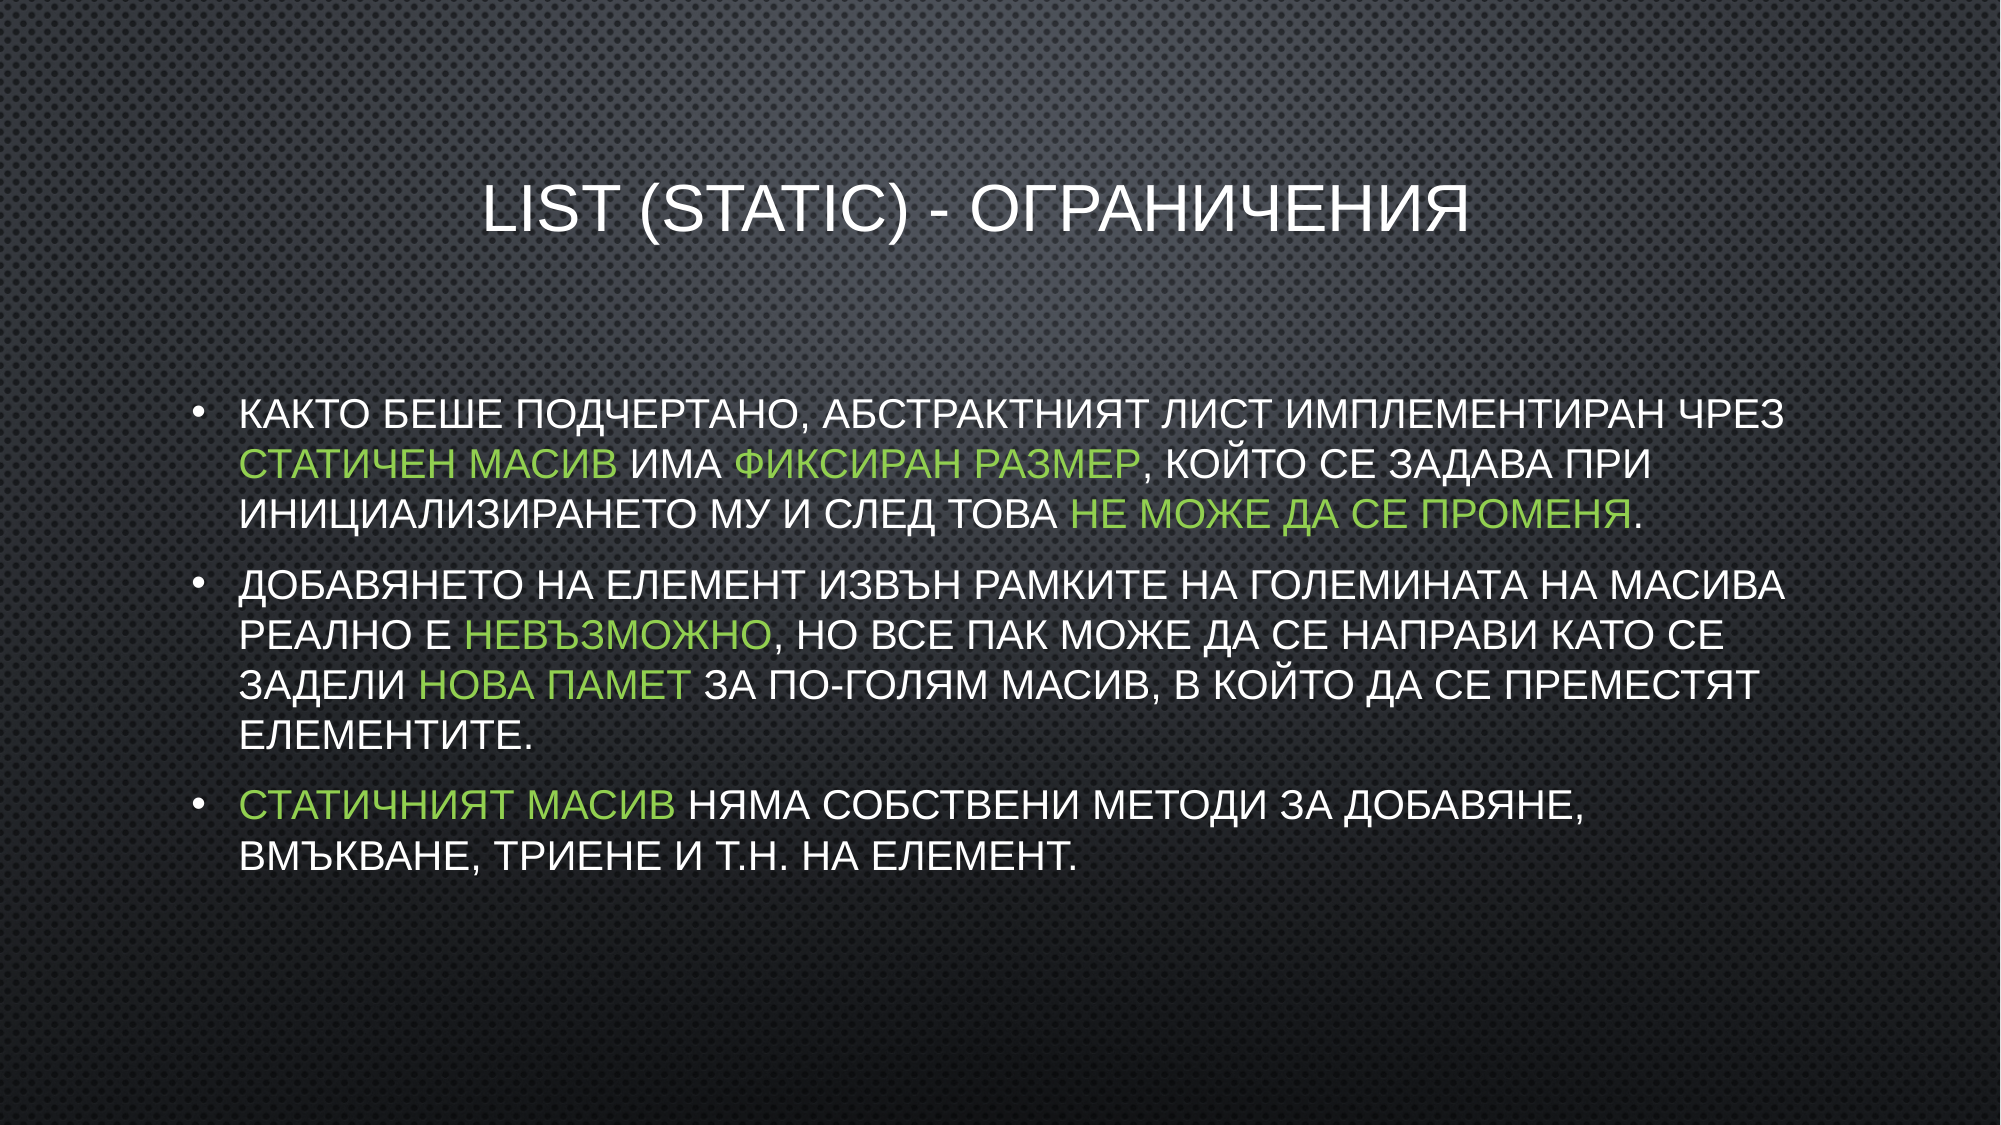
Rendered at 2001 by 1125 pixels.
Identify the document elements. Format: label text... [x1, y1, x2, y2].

title List (static) - ограничения [164, 144, 1790, 265]
list Както беше подчертано, абстрактният лист имплементиран чрез статичен масив има фиксиран размер, който се задава при инициализирането му и след това не може да се променя. Добавянето на елемент извън рамките на големината на масива реално е невъзможно, но все пак може да се направи като се задели нова памет за по-голям масив, в който да се преместят елементите. Статичният масив НЯМА собствени методи за добавяне, вмъкване, триене и т.н. на елемент. [176, 350, 1802, 915]
